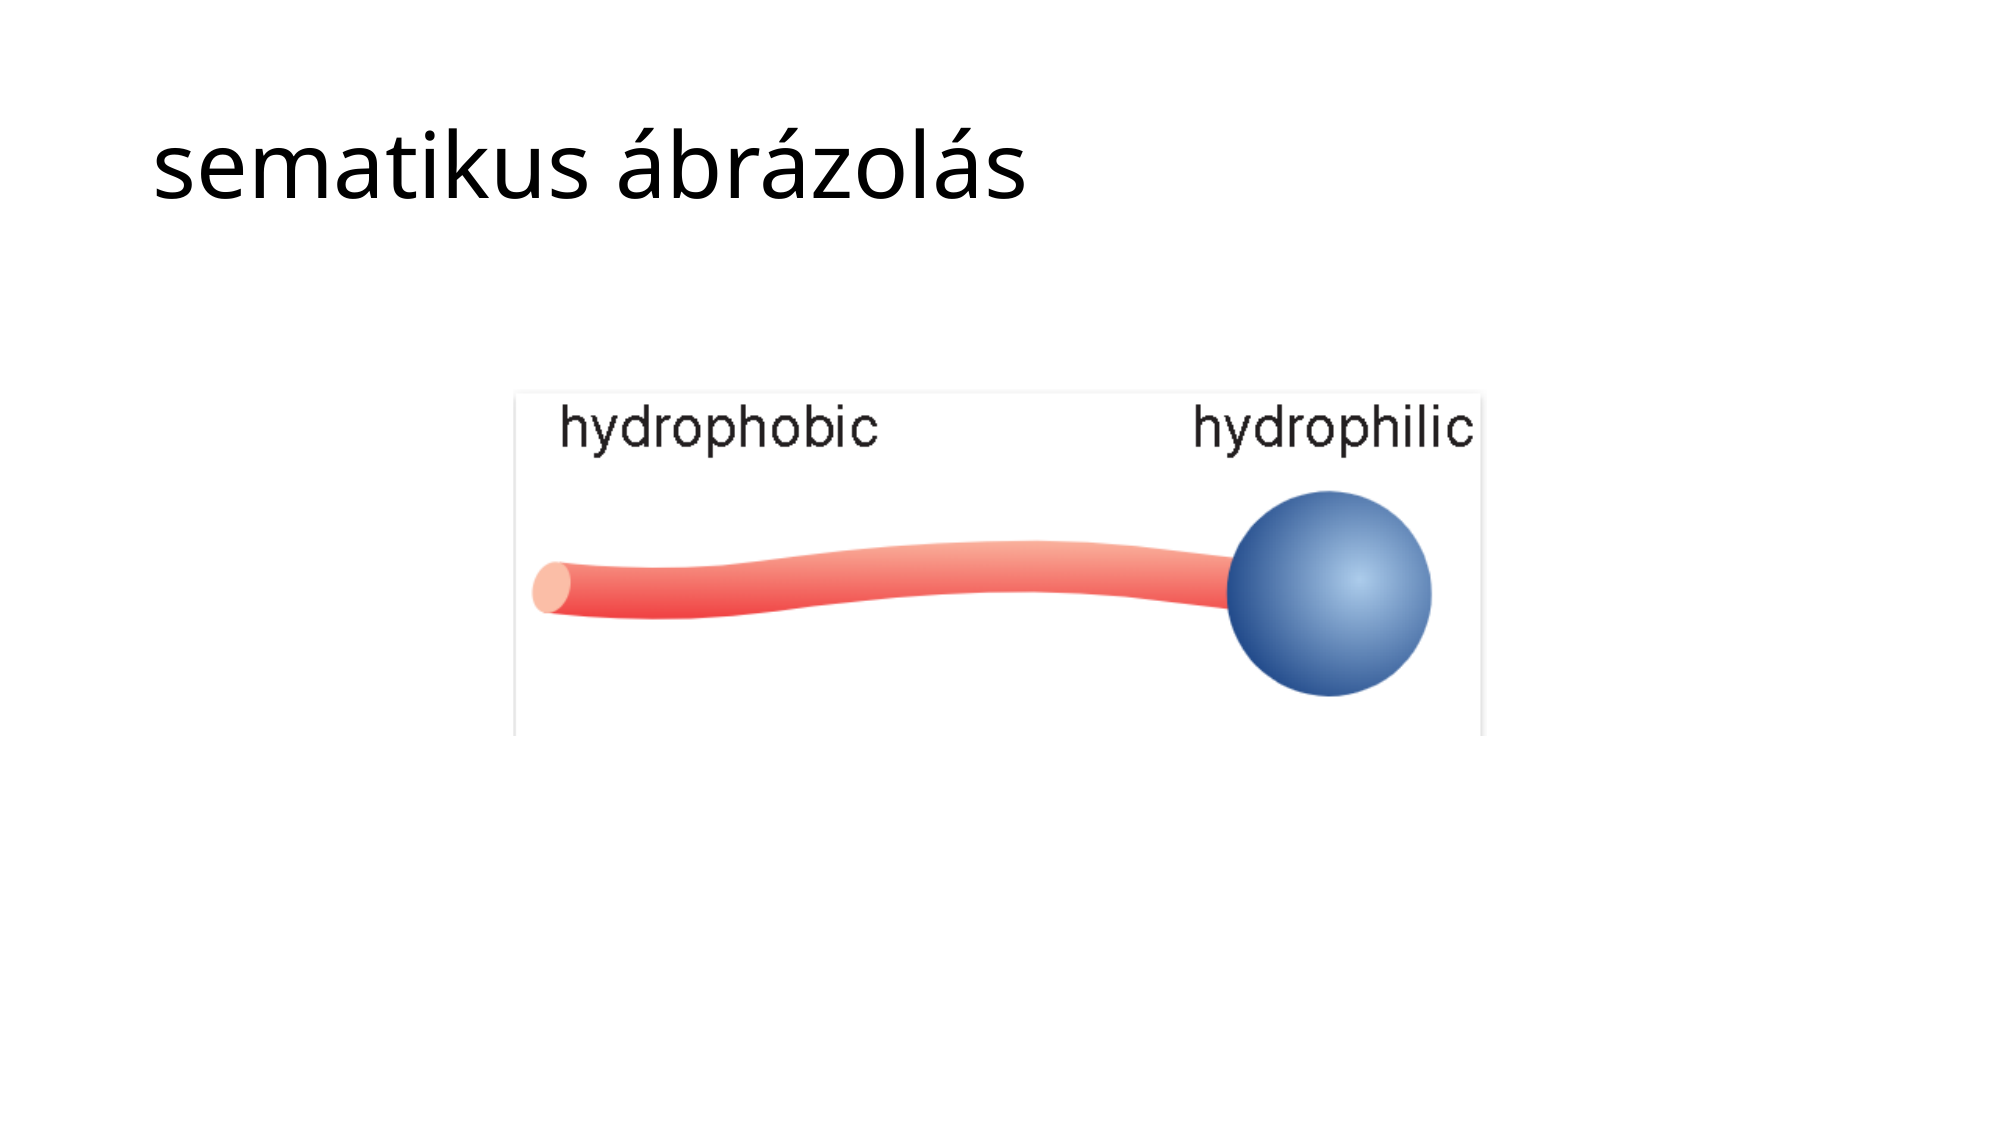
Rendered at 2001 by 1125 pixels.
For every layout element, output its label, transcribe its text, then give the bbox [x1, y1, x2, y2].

picture [513, 389, 1487, 736]
title sematikus ábrázolás [137, 59, 1863, 278]
